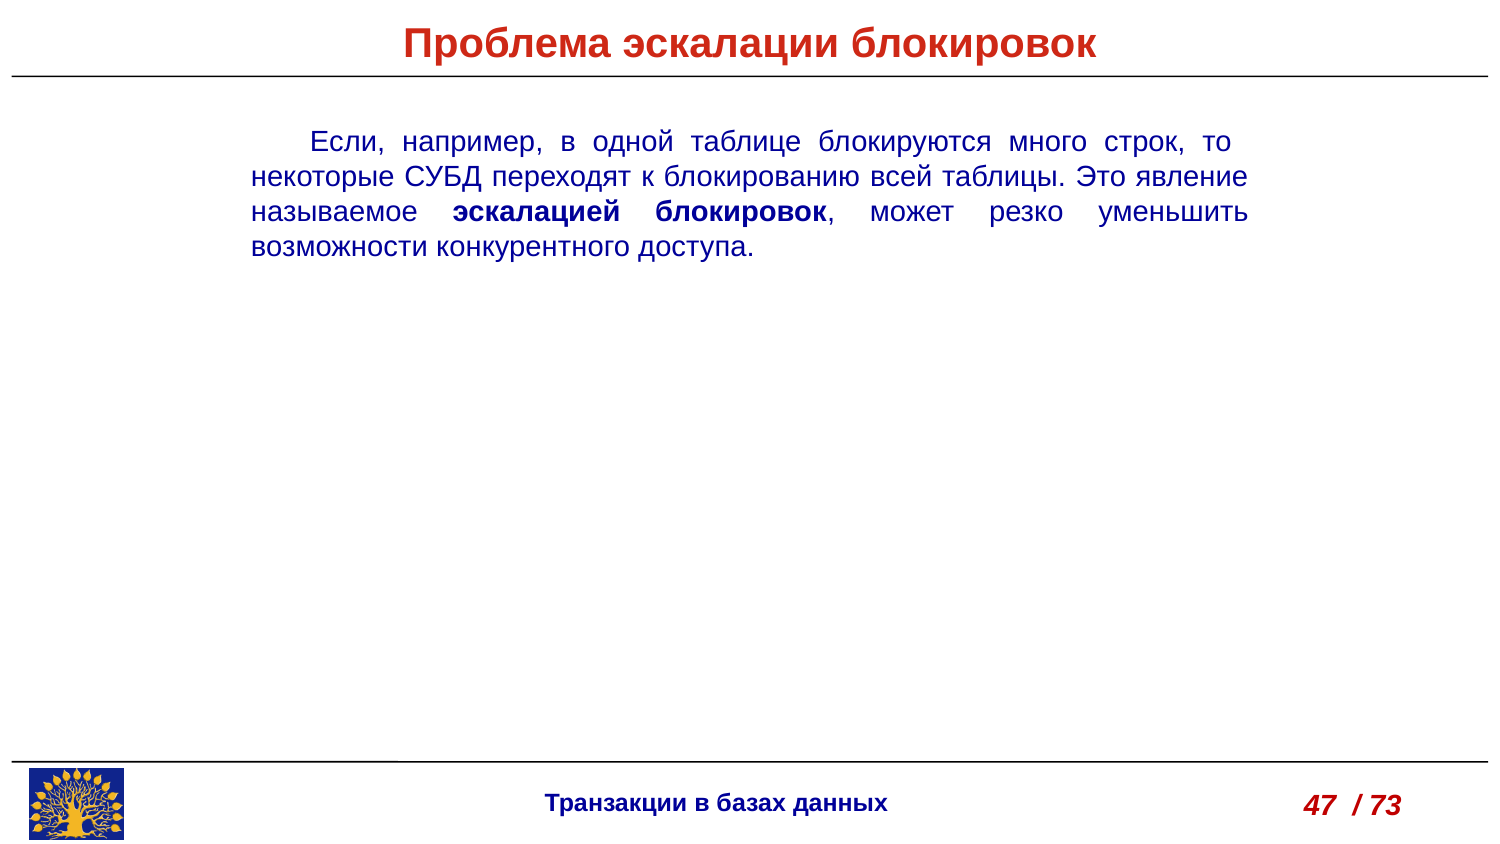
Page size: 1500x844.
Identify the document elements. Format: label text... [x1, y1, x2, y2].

text_box Проблема эскалации блокировок [0, 8, 1500, 76]
picture [29, 768, 124, 840]
text_box Если, например, в одной таблице блокируются много строк, то некоторые СУБД переходят к блокированию всей таблицы. Это явление называемое эскалацией блокировок, может резко уменьшить возможности конкурентного доступа. [236, 114, 1264, 270]
